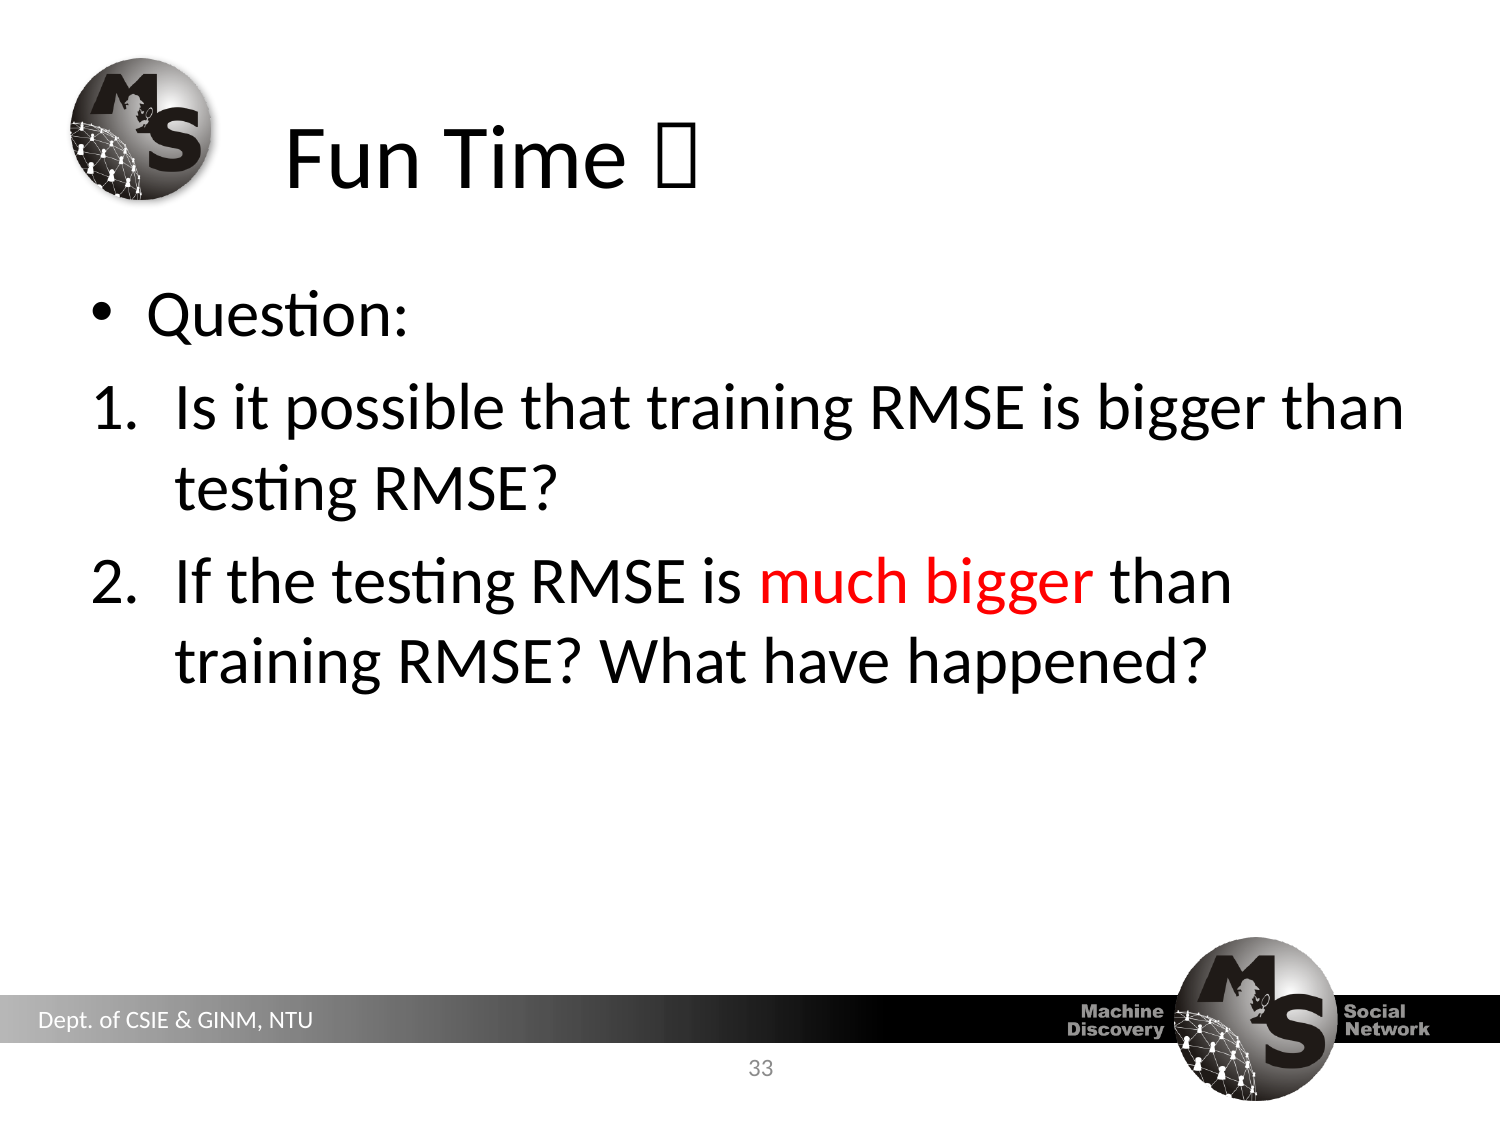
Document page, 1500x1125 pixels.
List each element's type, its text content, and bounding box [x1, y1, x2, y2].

slide_number 33 [585, 1042, 936, 1090]
picture [1066, 937, 1430, 1101]
list Question: Is it possible that training RMSE is bigger than testing RMSE? If the testing RMSE is much bigger than training RMSE? What have happened? [75, 262, 1425, 1005]
title Fun Time  [269, 58, 1425, 247]
picture [70, 58, 211, 200]
